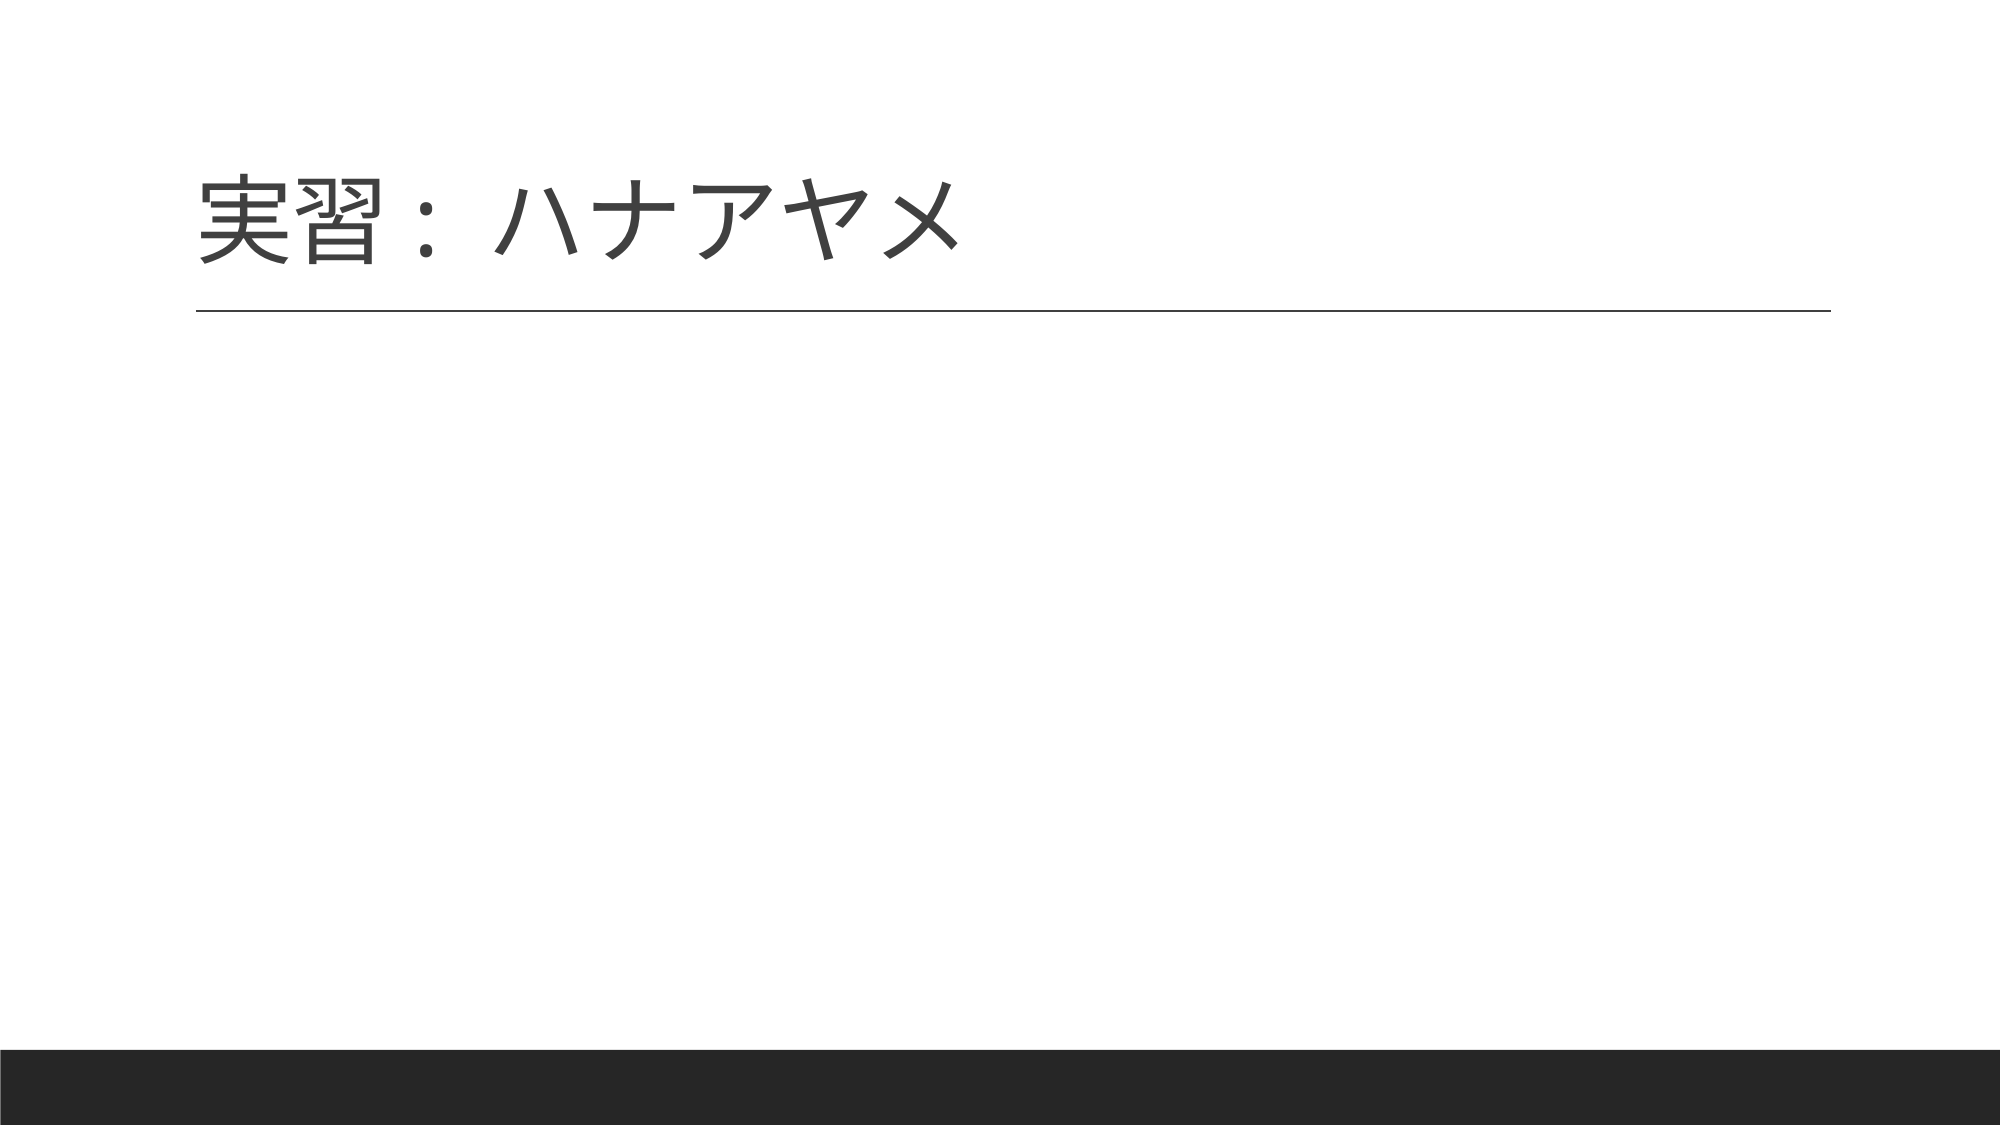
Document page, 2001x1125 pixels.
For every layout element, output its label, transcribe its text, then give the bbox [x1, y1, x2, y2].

title 実習: ハナアヤメ [180, 47, 1830, 285]
